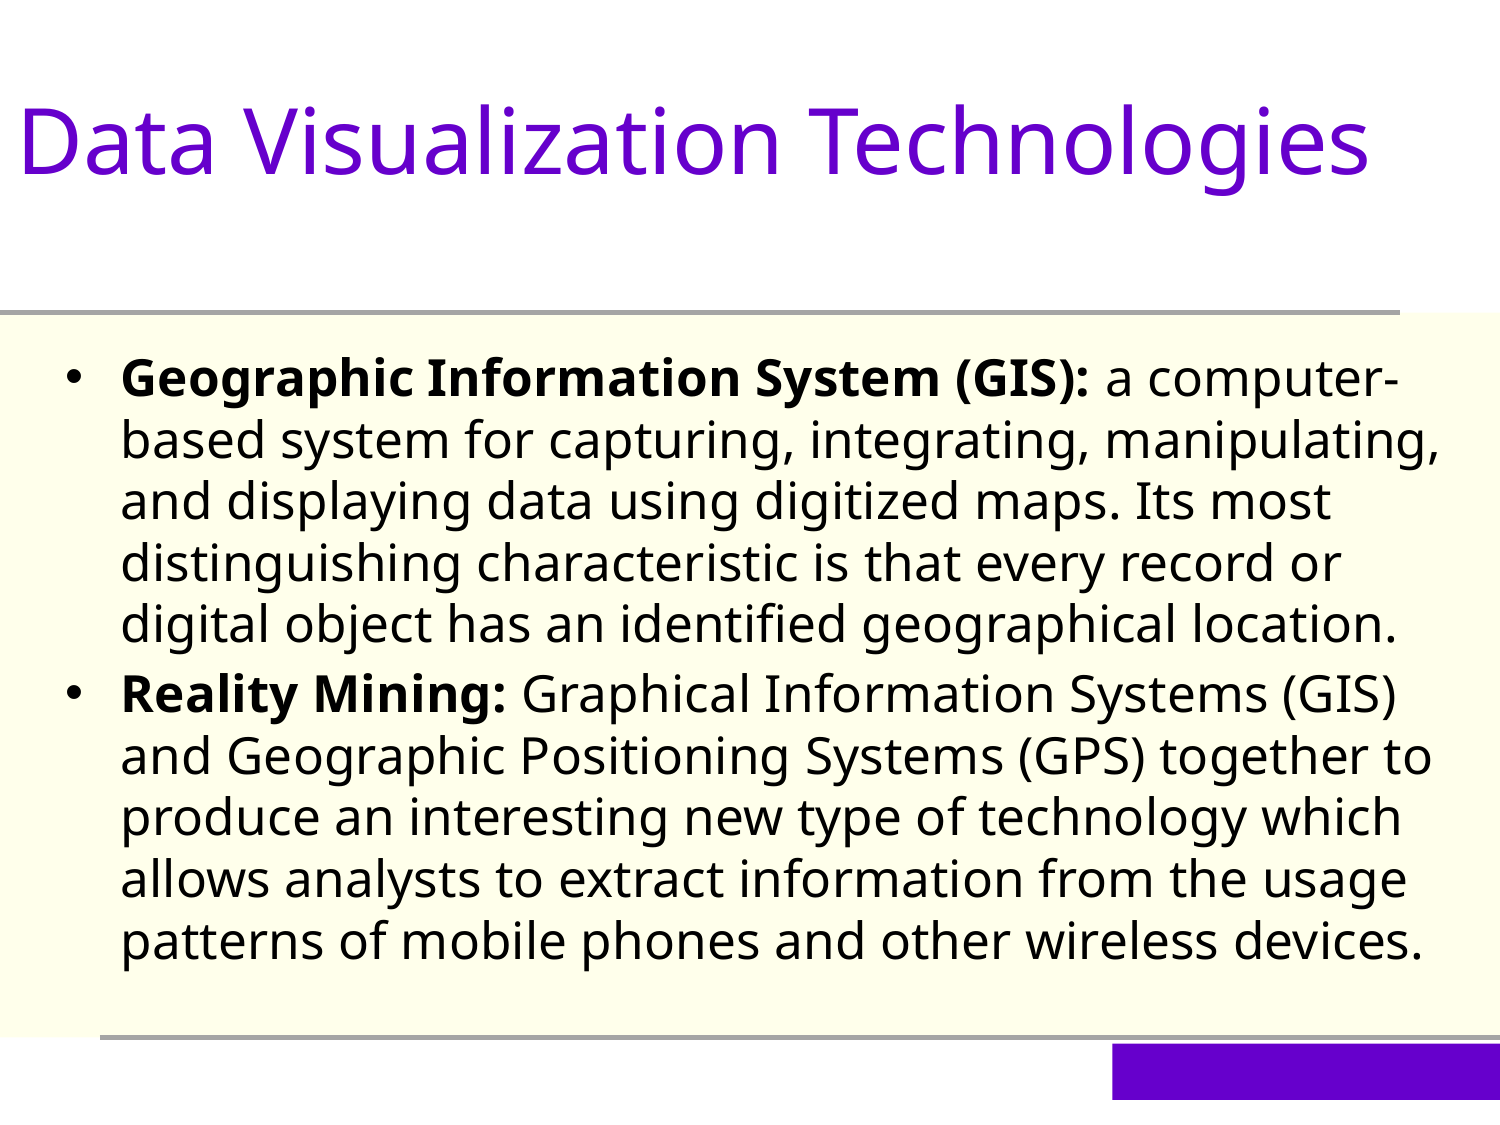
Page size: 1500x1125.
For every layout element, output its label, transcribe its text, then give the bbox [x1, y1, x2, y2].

subtitle Data Visualization Technologies [1, 0, 1500, 200]
list Geographic Information System (GIS): a computer-based system for capturing, integrating, manipulating, and displaying data using digitized maps. Its most distinguishing characteristic is that every record or digital object has an identified geographical location. Reality Mining: Graphical Information Systems (GIS) and Geographic Positioning Systems (GPS) together to produce an interesting new type of technology which allows analysts to extract information from the usage patterns of mobile phones and other wireless devices. [50, 337, 1475, 1038]
